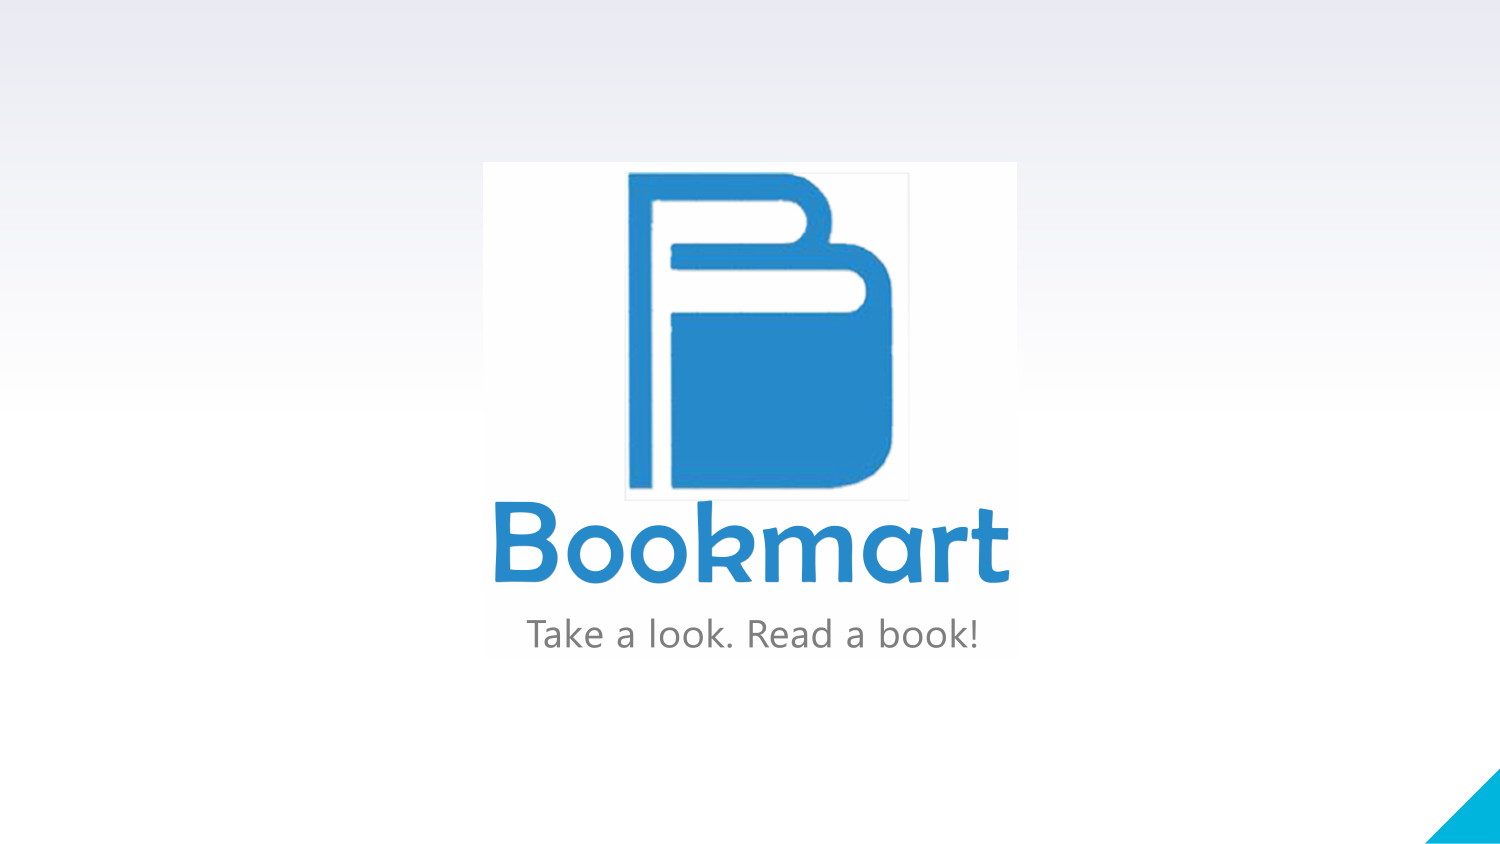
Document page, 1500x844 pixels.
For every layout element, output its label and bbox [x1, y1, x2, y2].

picture [482, 162, 1018, 659]
